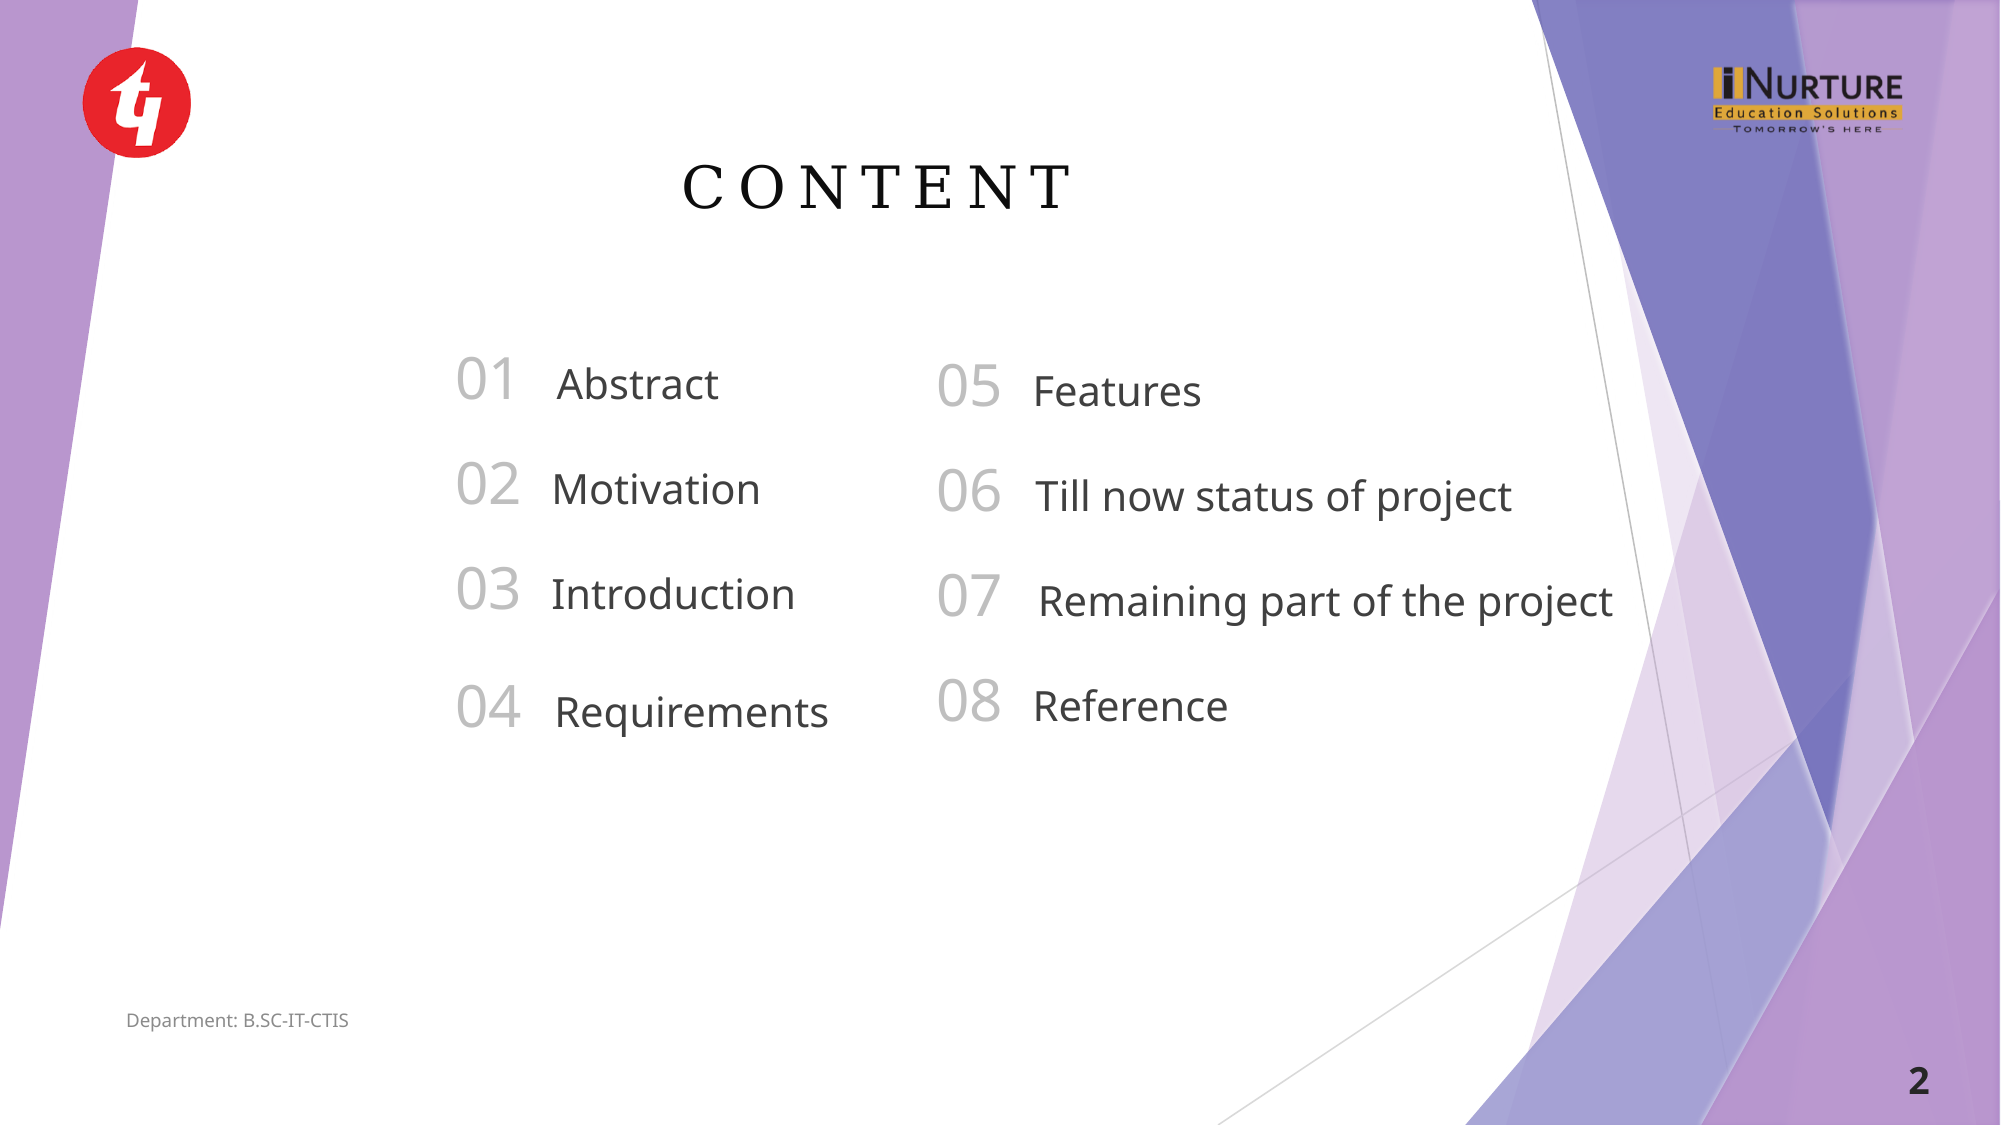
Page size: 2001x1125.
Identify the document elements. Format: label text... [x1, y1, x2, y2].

text_box C O N T E N T [323, 143, 1428, 228]
picture [1680, 31, 1935, 159]
text_box 2 [1832, 1049, 1945, 1110]
text_box 05 Features 06 Till now status of project 07 Remaining part of the project 08 Reference [922, 305, 1654, 741]
picture [81, 46, 192, 159]
text_box 01 Abstract 02 Motivation 03 Introduction 04 Requirements [440, 298, 890, 749]
footer Department: B.SC-IT-CTIS [111, 991, 1145, 1051]
